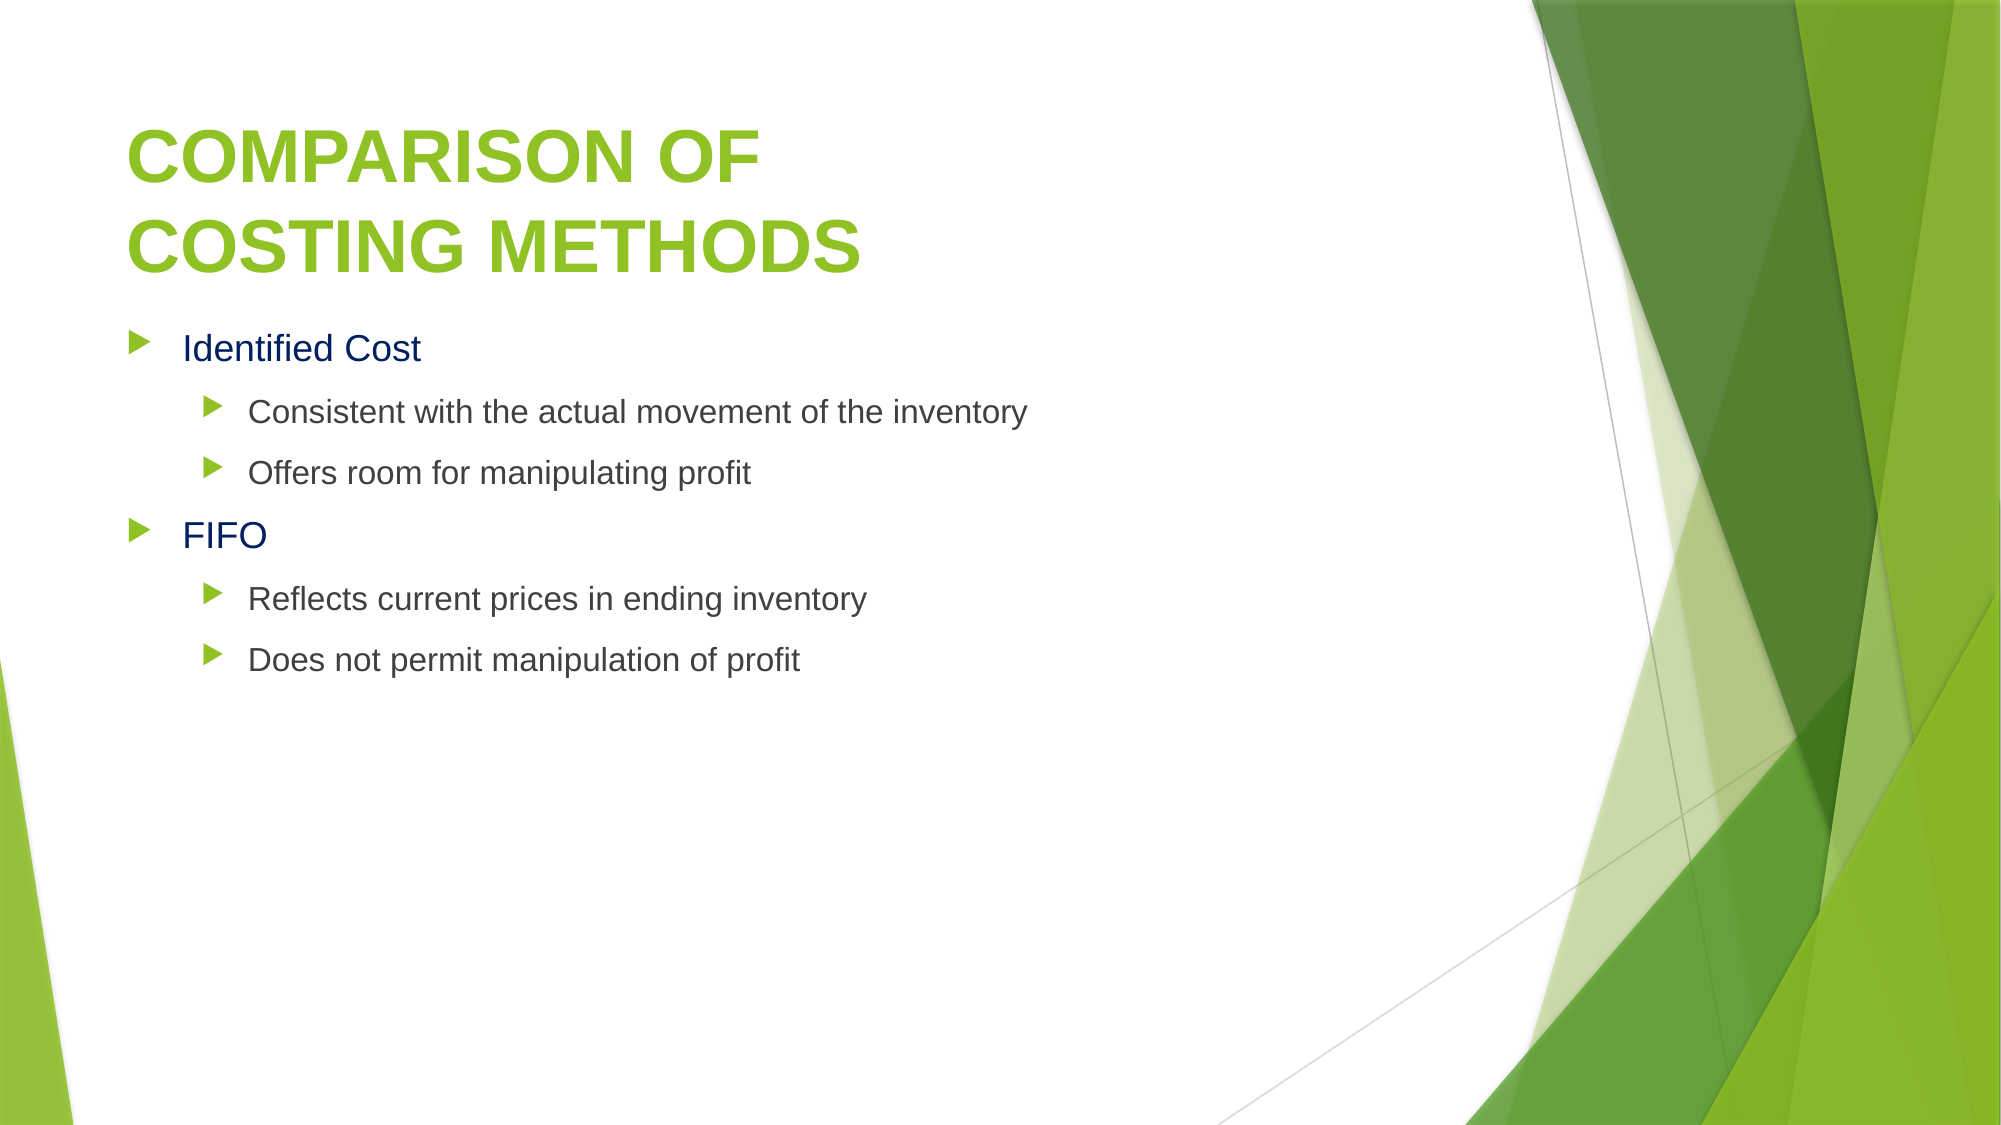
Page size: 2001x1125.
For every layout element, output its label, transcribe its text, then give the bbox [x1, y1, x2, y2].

list Identified Cost Consistent with the actual movement of the inventory Offers room for manipulating profit FIFO Reflects current prices in ending inventory Does not permit manipulation of profit [111, 316, 1522, 954]
title COMPARISON OF COSTING METHODS [111, 99, 1522, 316]
